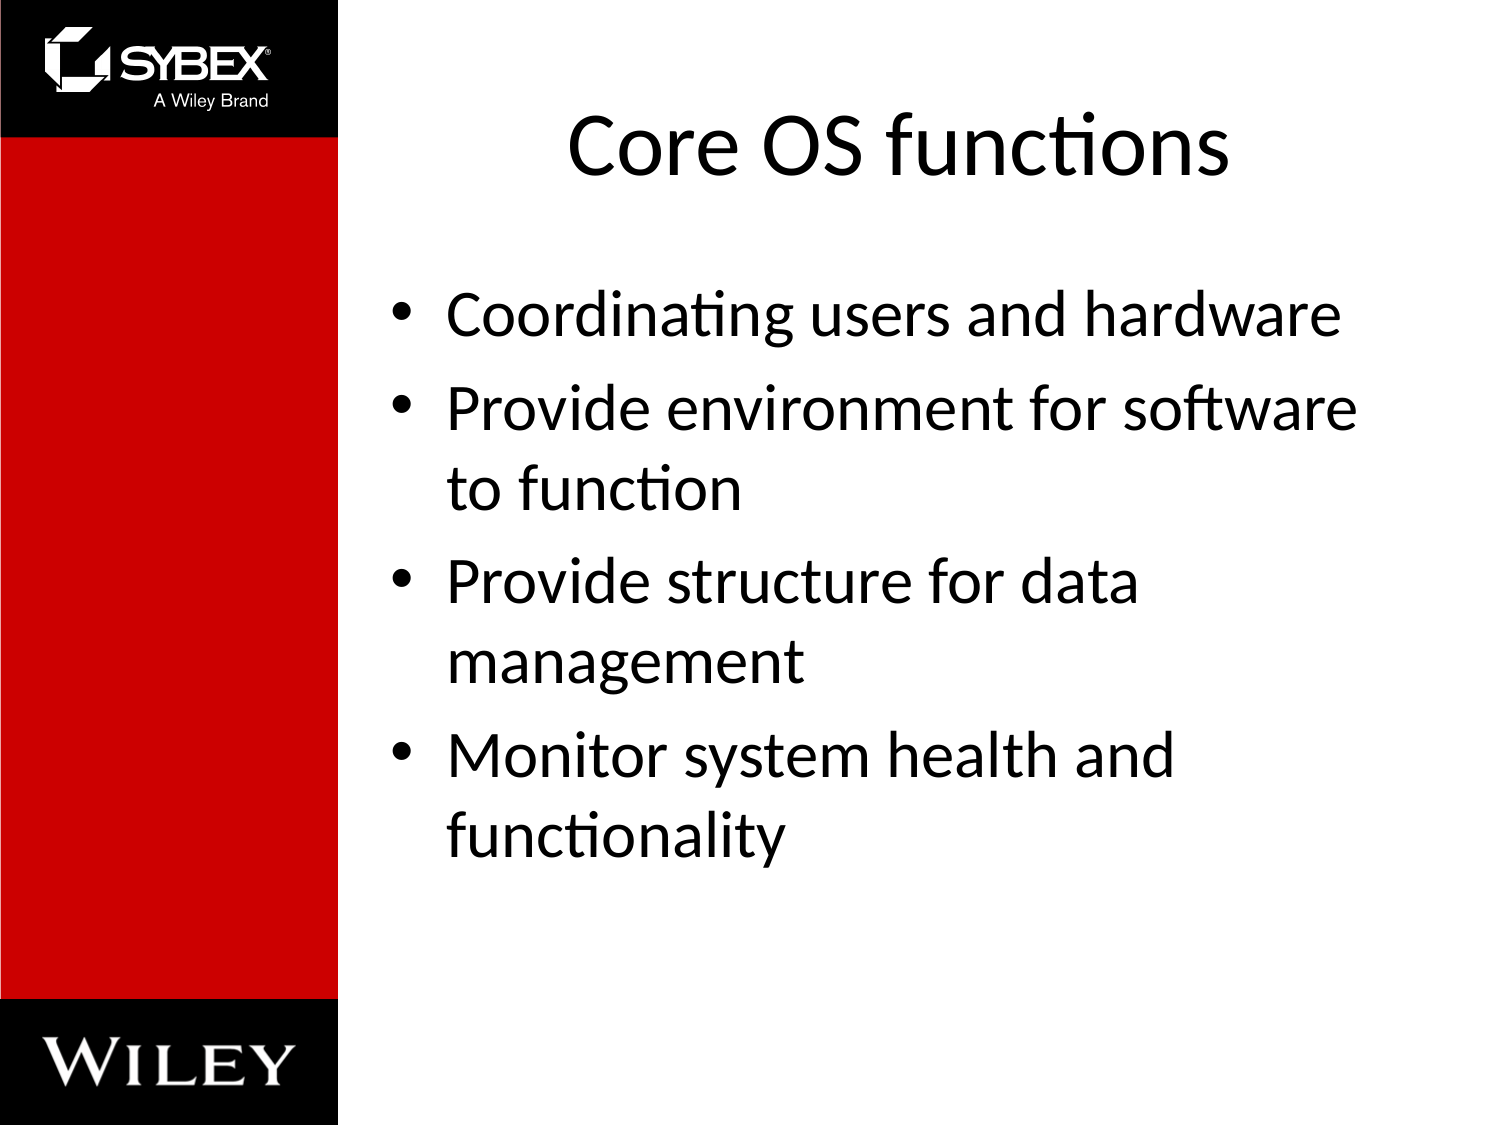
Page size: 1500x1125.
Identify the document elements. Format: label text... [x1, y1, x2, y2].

list Coordinating users and hardware Provide environment for software to function Provide structure for data management Monitor system health and functionality [375, 262, 1425, 1005]
picture [45, 27, 271, 111]
title Core OS functions [375, 45, 1425, 233]
picture [0, 999, 338, 1125]
